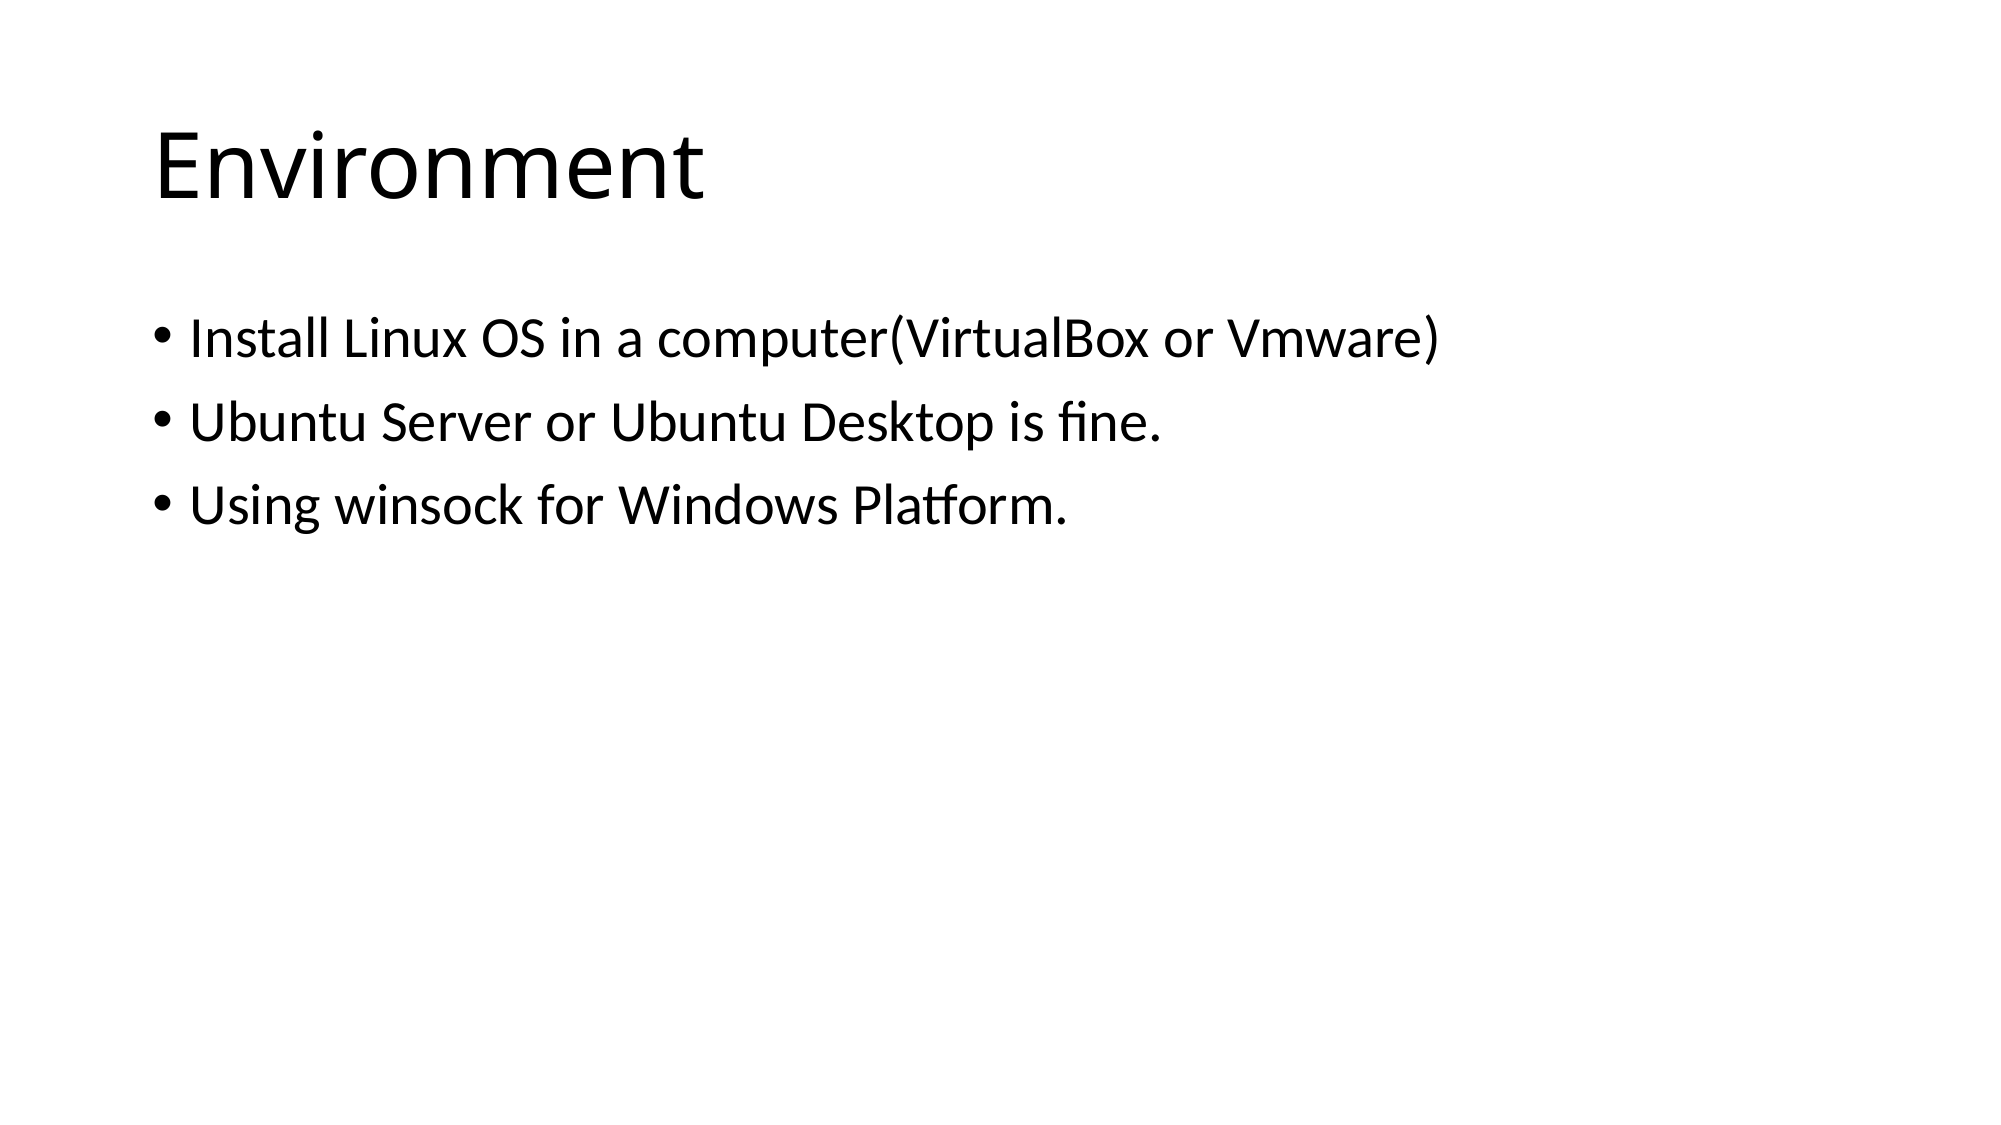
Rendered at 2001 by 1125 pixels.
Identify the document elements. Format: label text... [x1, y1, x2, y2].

list Install Linux OS in a computer(VirtualBox or Vmware) Ubuntu Server or Ubuntu Desktop is fine. Using winsock for Windows Platform. [137, 299, 1863, 1014]
title Environment [137, 59, 1863, 278]
